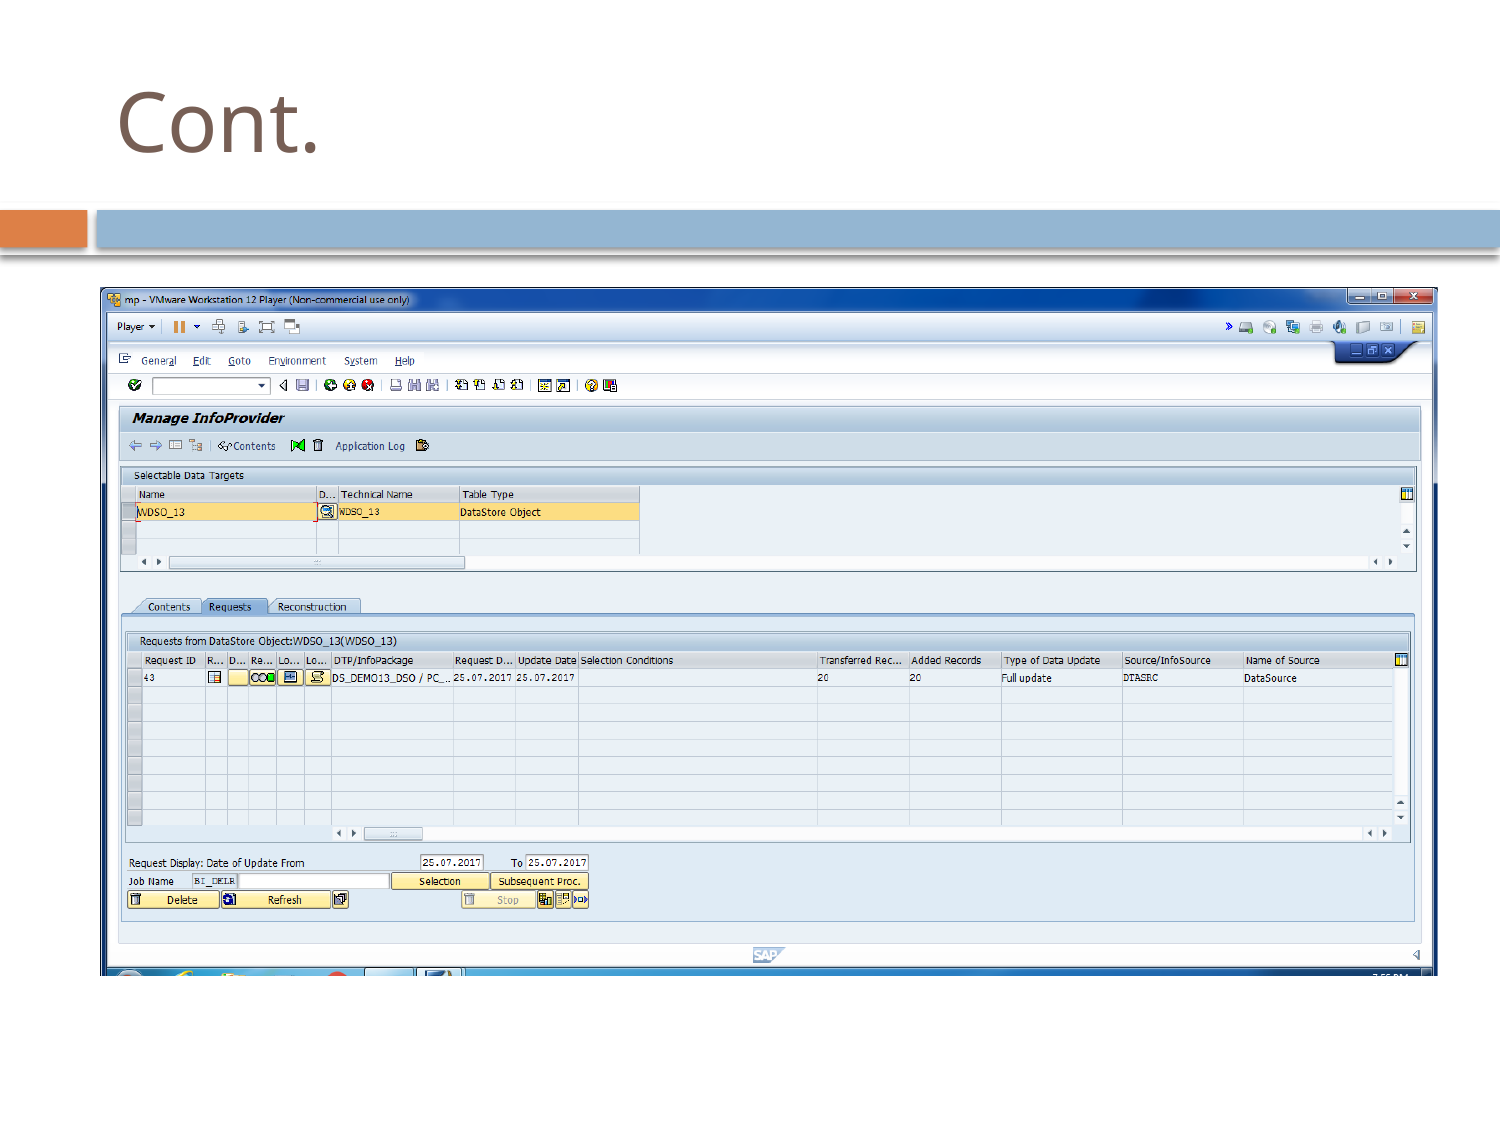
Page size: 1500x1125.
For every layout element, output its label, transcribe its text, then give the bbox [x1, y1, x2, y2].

title Cont. [100, 37, 1438, 200]
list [100, 286, 1439, 976]
